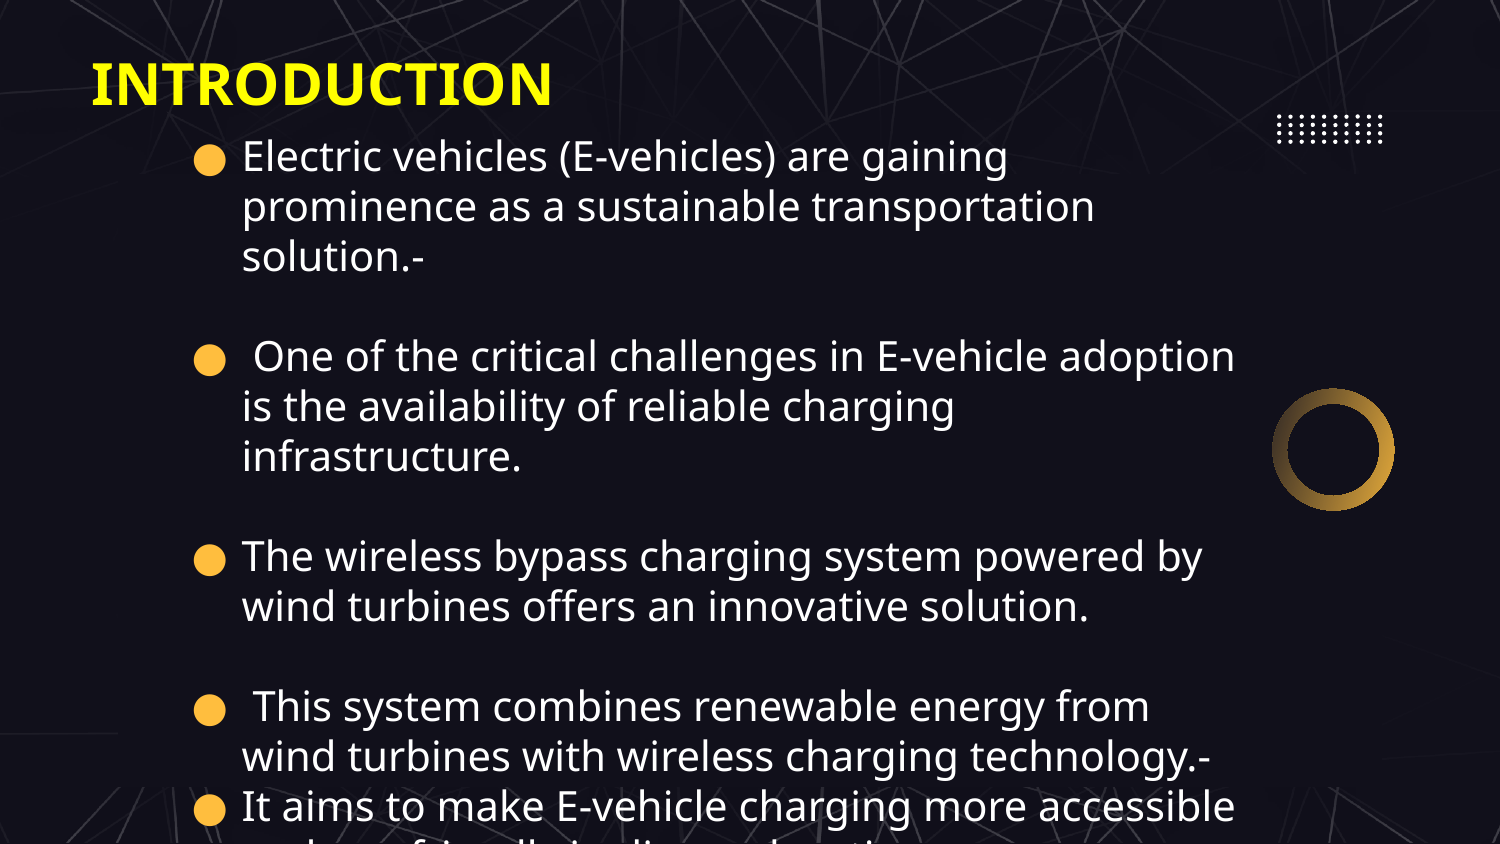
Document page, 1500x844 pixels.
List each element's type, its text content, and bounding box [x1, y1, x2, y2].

list Electric vehicles (E-vehicles) are gaining prominence as a sustainable transportation solution.- One of the critical challenges in E-vehicle adoption is the availability of reliable charging infrastructure. The wireless bypass charging system powered by wind turbines offers an innovative solution. This system combines renewable energy from wind turbines with wireless charging technology.- It aims to make E-vehicle charging more accessible and eco-friendly in diverse locations. [76, 114, 1252, 676]
title INTRODUCTION [76, 32, 1342, 132]
picture [0, 0, 1500, 844]
